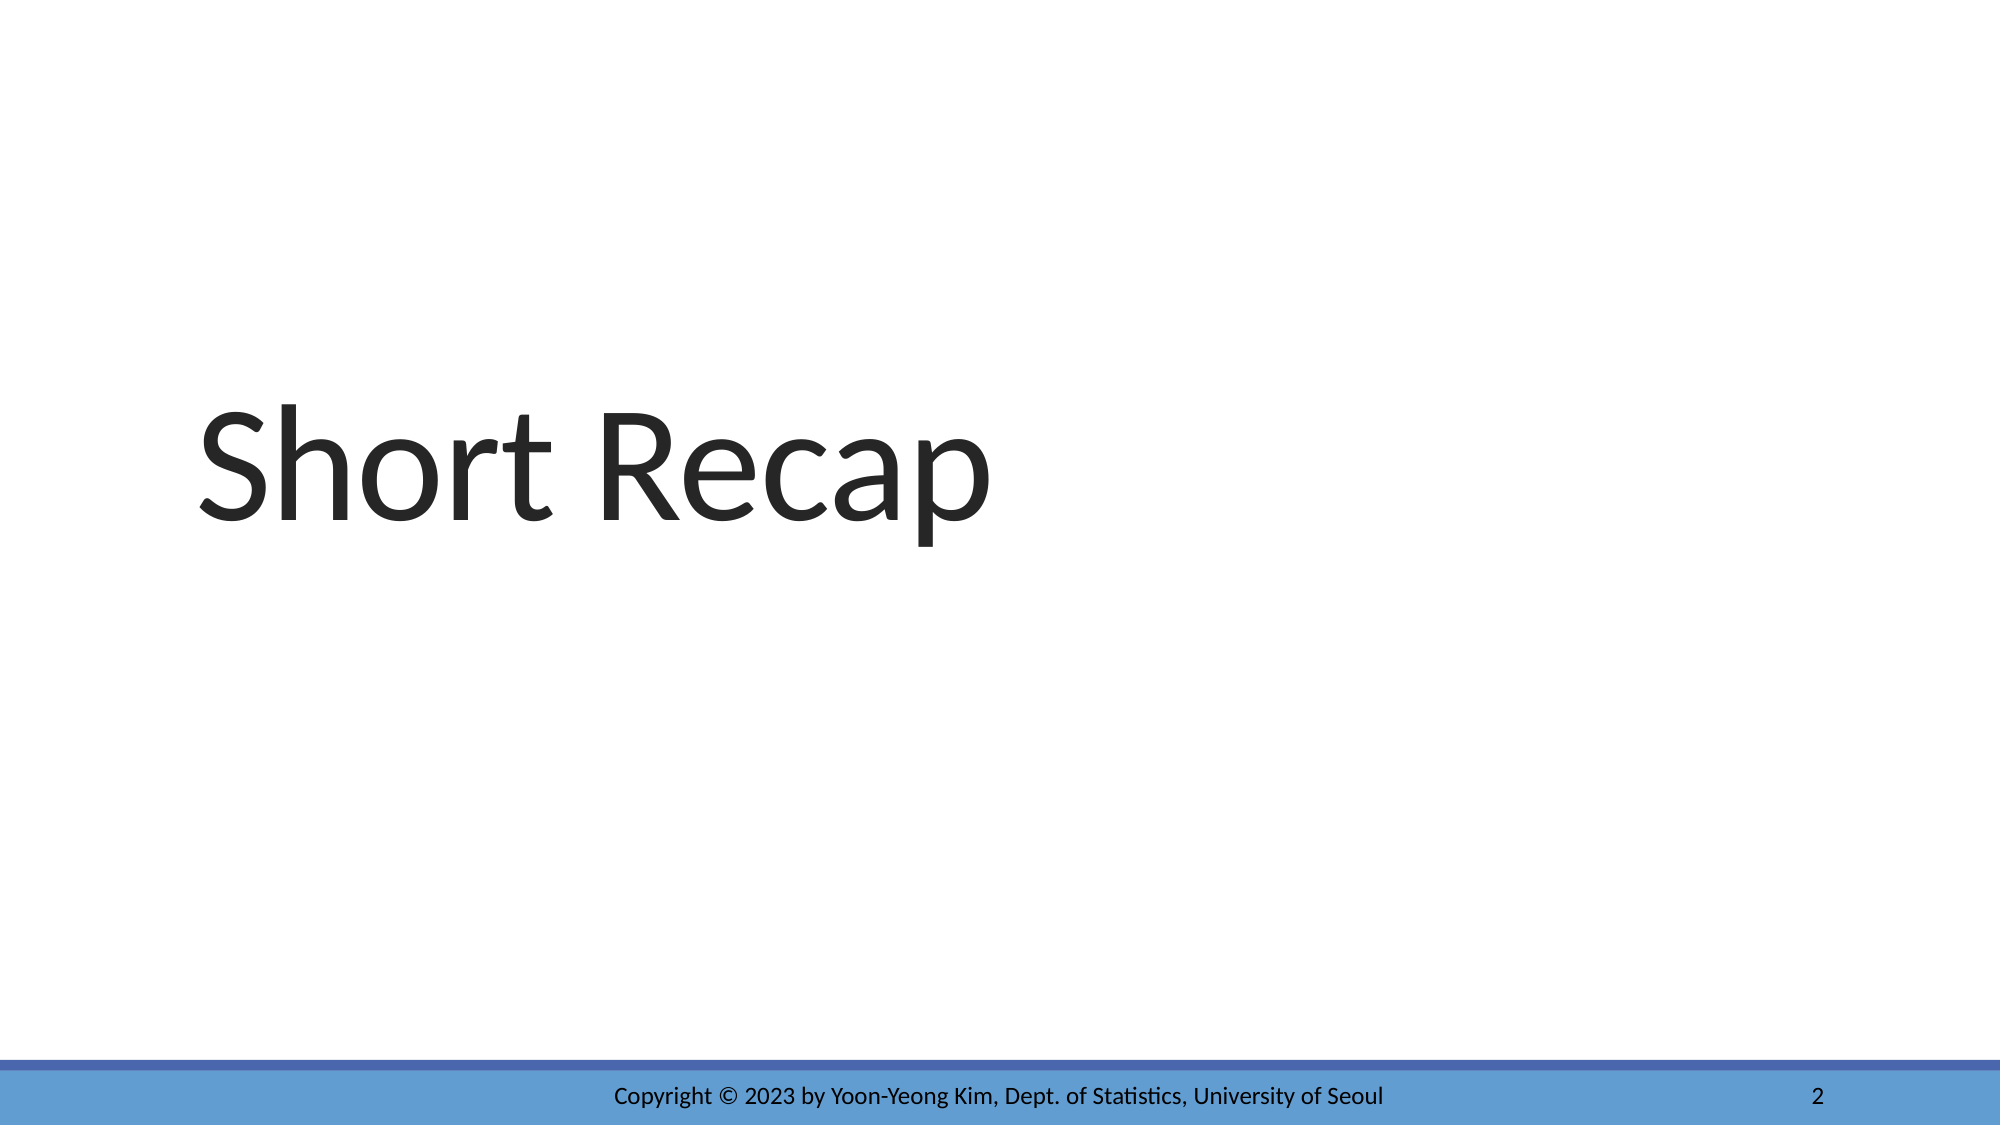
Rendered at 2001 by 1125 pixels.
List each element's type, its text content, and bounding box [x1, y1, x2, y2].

slide_number 2 [1624, 1064, 1840, 1125]
footer Copyright © 2023 by Yoon-Yeong Kim, Dept. of Statistics, University of Seoul [545, 1064, 1455, 1125]
title Short Recap [180, 124, 1830, 563]
